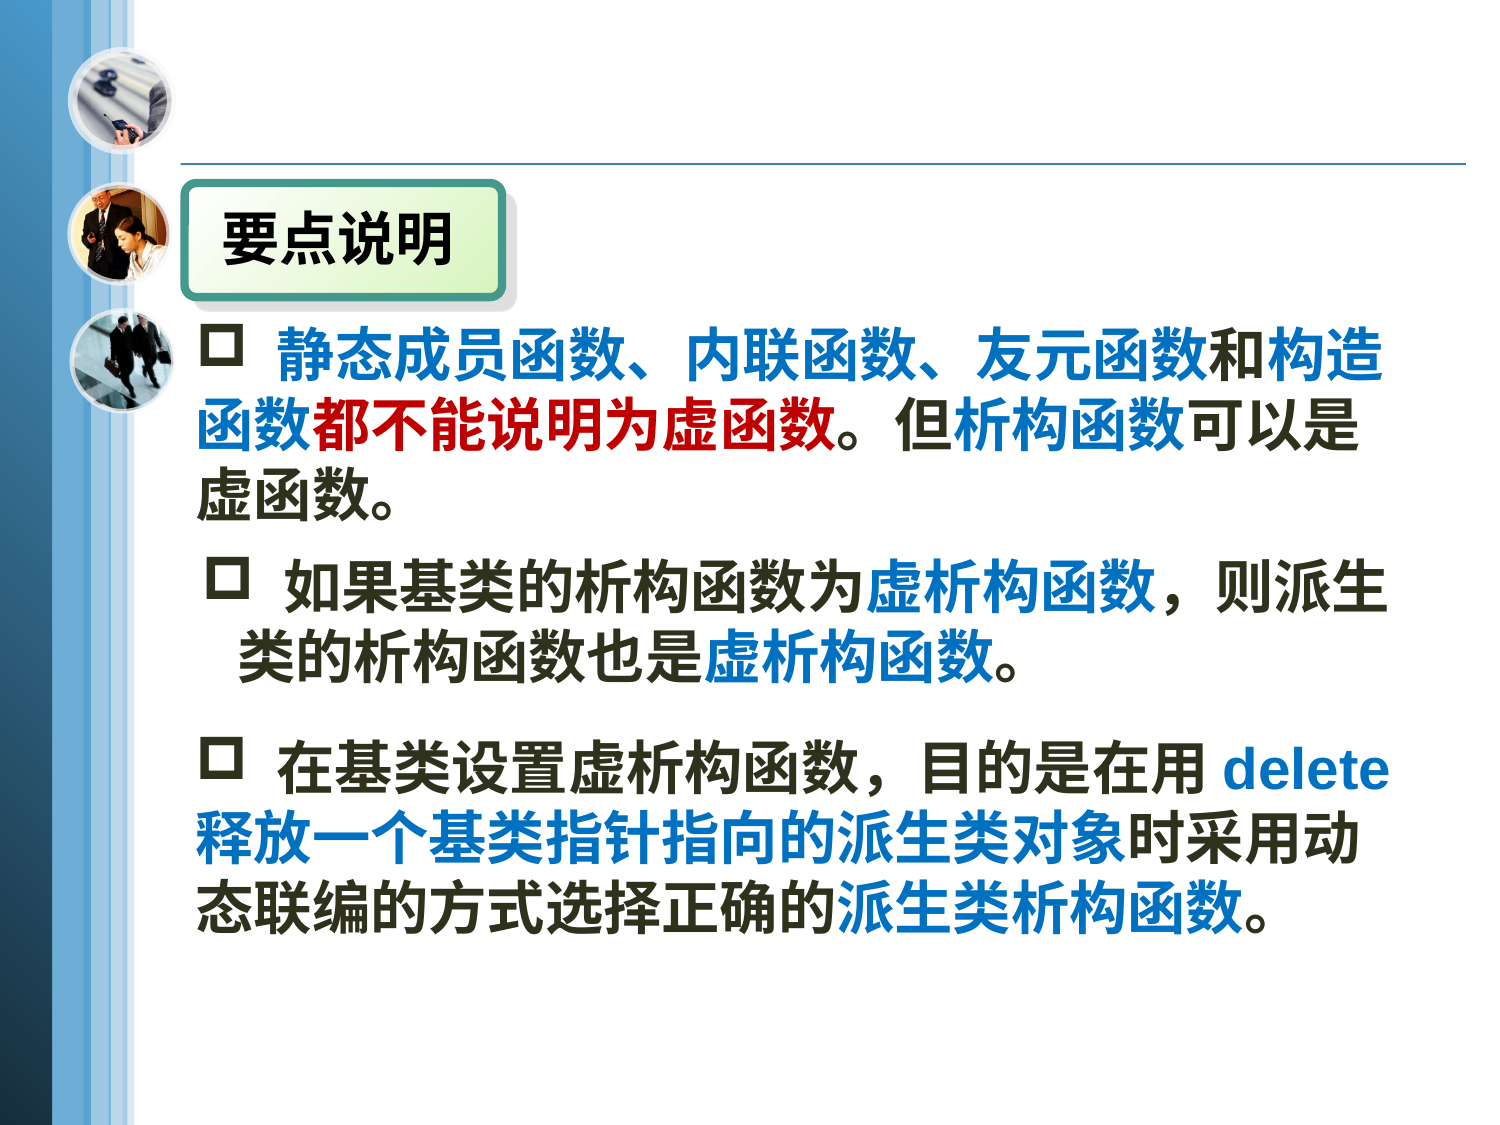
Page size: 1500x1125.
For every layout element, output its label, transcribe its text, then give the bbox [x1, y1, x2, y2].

text_box 静态成员函数、内联函数、友元函数和构造函数都不能说明为虚函数。但析构函数可以是虚函数。 [181, 310, 1421, 536]
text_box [184, 183, 1067, 298]
text_box 如果基类的析构函数为虚析构函数，则派生类的析构函数也是虚析构函数。 [187, 543, 1430, 698]
picture [78, 57, 166, 144]
picture [75, 313, 171, 408]
picture [74, 189, 166, 279]
text_box 在基类设置虚析构函数，目的是在用delete释放一个基类指针指向的派生类对象时采用动态联编的方式选择正确的派生类析构函数。 [180, 723, 1423, 949]
